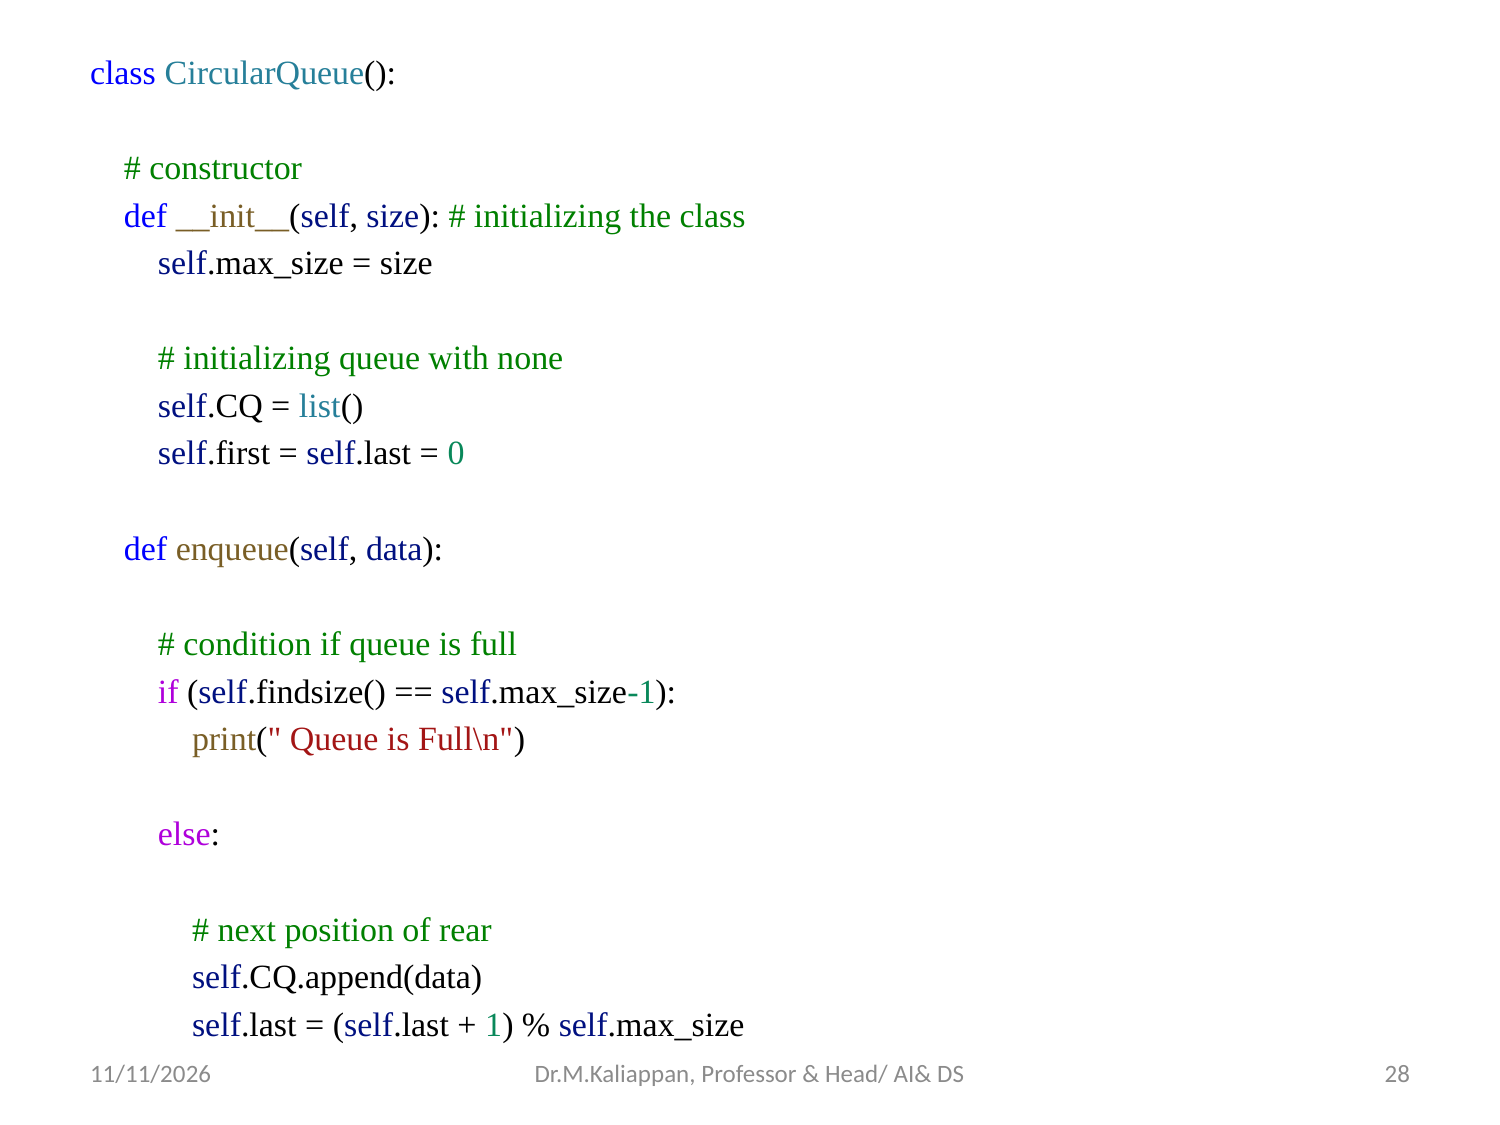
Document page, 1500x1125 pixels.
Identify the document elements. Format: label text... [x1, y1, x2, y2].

list class CircularQueue(): # constructor def __init__(self, size): # initializing the class self.max_size = size # initializing queue with none self.CQ = list() self.first = self.last = 0 def enqueue(self, data): # condition if queue is full if (self.findsize() == self.max_size-1): print(" Queue is Full\n") else: # next position of rear self.CQ.append(data) self.last = (self.last + 1) % self.max_size [75, 42, 1425, 1059]
footer Dr.M.Kaliappan, Professor & Head/ AI& DS [512, 1042, 988, 1103]
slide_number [75, 1042, 425, 1103]
slide_number 28 [1074, 1042, 1425, 1103]
